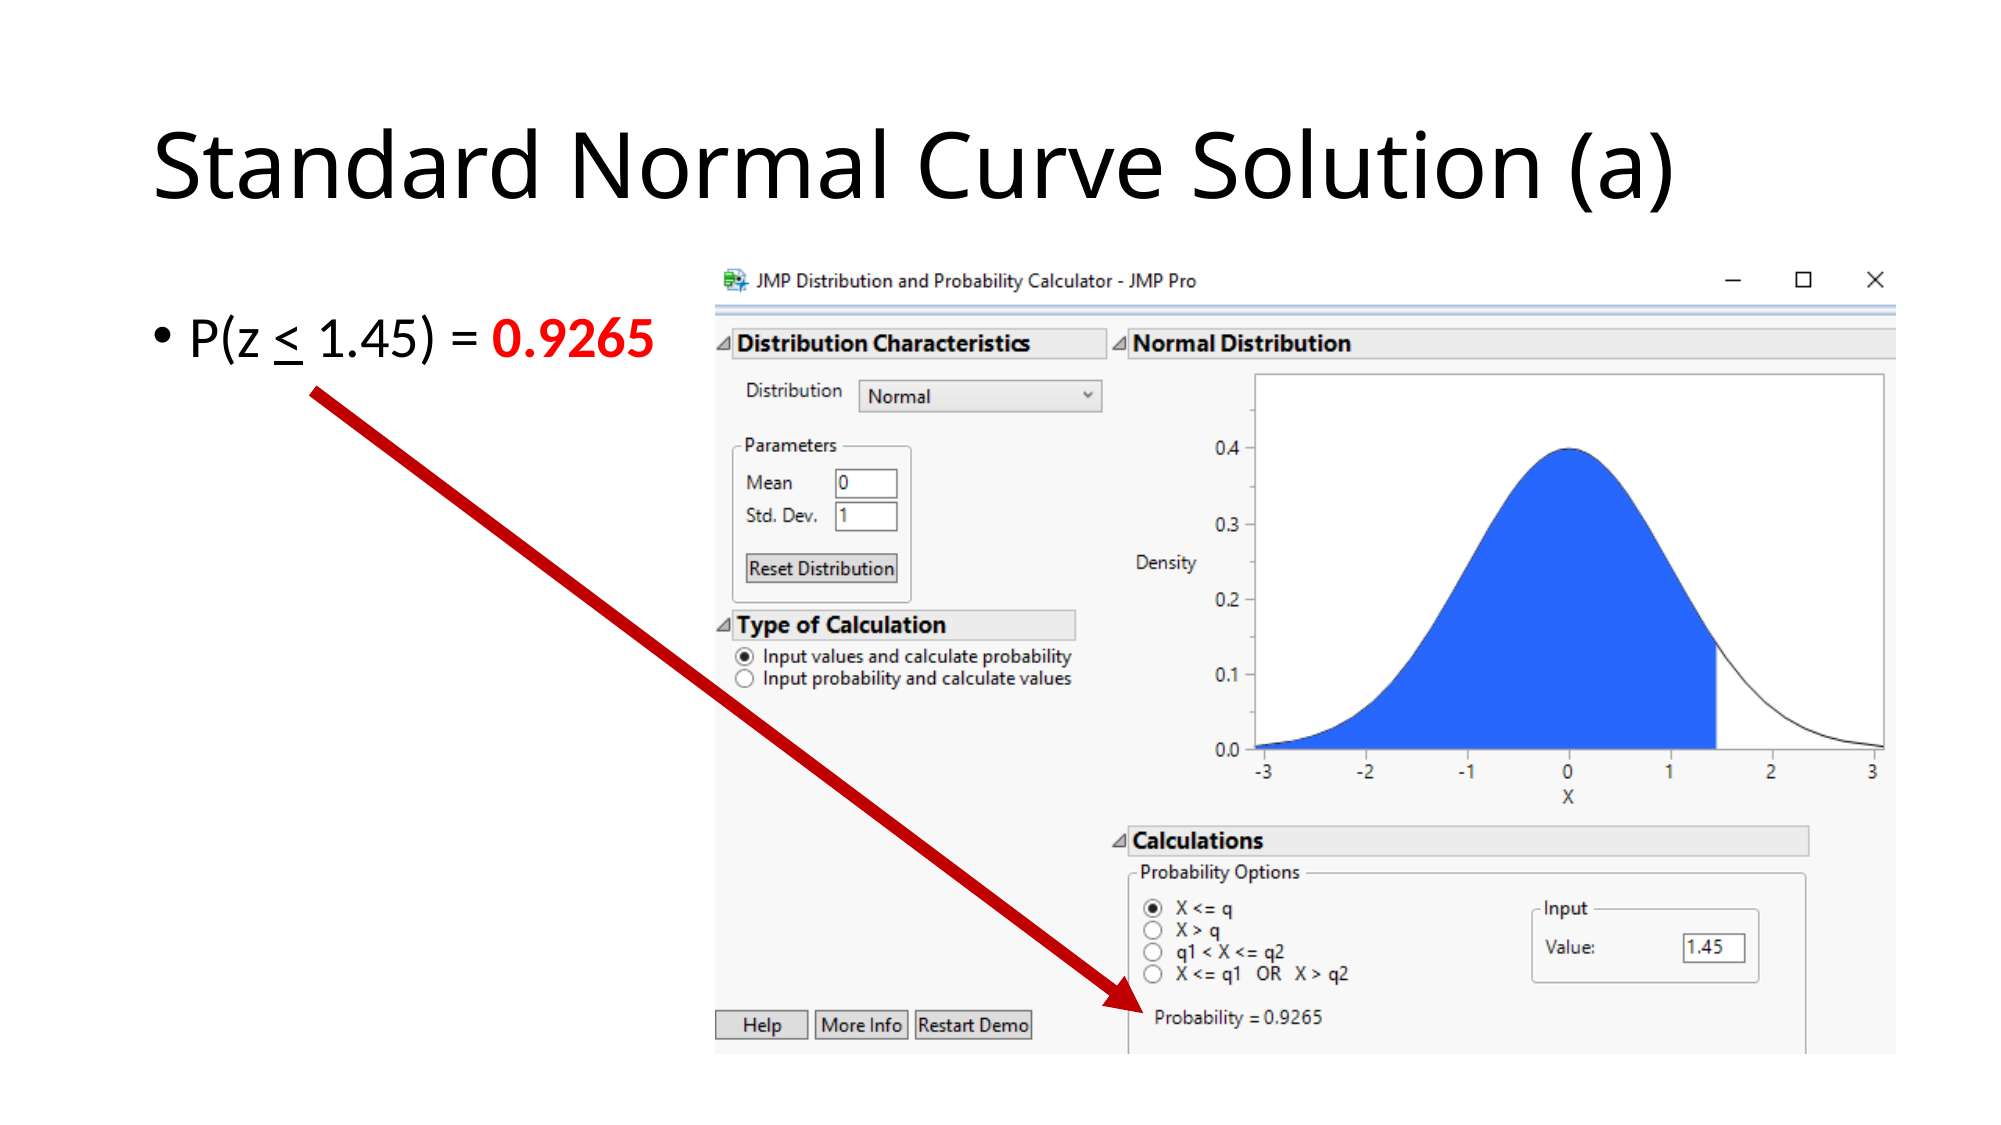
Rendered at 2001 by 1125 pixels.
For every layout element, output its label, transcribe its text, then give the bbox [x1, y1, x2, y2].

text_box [312, 390, 1144, 1014]
title Standard Normal Curve Solution (a) [137, 59, 1863, 278]
picture [715, 258, 1896, 1055]
list P(z < 1.45) = 0.9265 [137, 299, 715, 1014]
